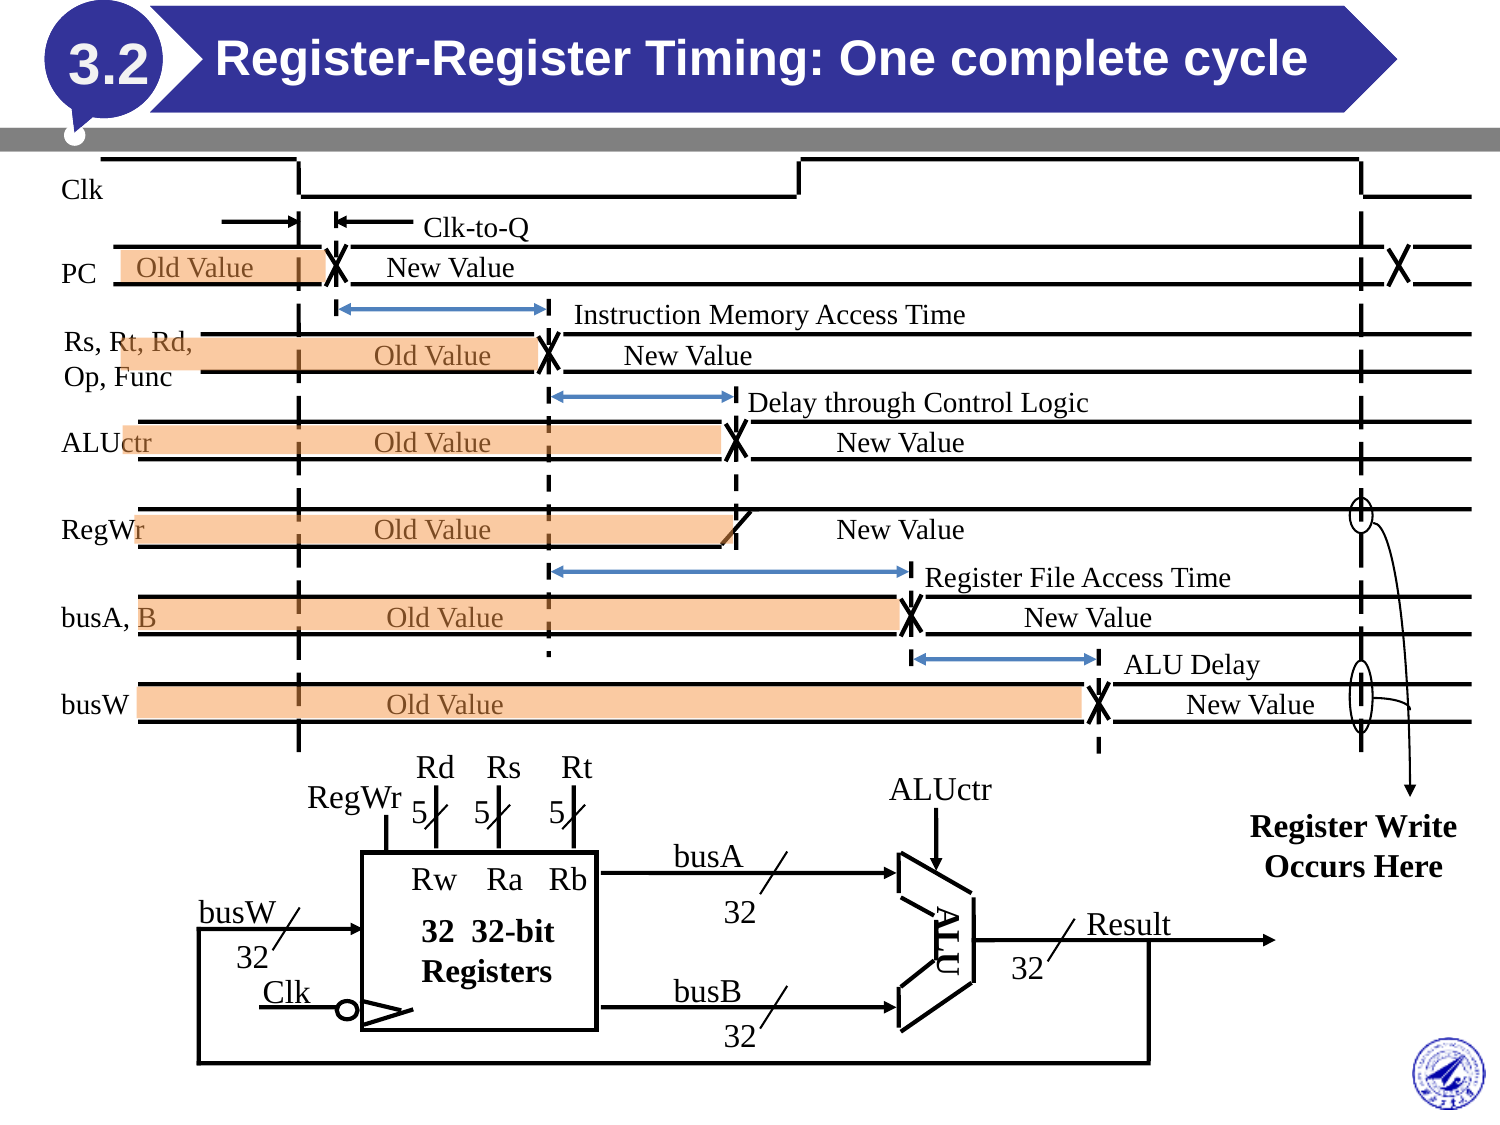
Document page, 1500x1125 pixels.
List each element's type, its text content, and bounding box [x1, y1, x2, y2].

text_box 32 [221, 928, 285, 983]
text_box Rs, Rt, Rd, Op, Func [48, 314, 236, 400]
text_box busW [183, 883, 292, 938]
text_box RegWr [46, 503, 174, 553]
text_box 32 [996, 939, 1061, 994]
text_box Rt [546, 737, 608, 793]
text_box Old Value [358, 456, 511, 466]
text_box [550, 565, 909, 578]
text_box [132, 513, 735, 546]
text_box New Value [1008, 590, 1186, 641]
text_box [118, 336, 540, 372]
text_box busA, B [46, 590, 174, 641]
text_box Old Value [371, 590, 524, 597]
text_box Old Value [121, 284, 274, 291]
text_box Register File Access Time [909, 550, 1247, 601]
text_box Rs [471, 737, 537, 793]
text_box [1373, 522, 1409, 705]
text_box [1373, 710, 1417, 796]
text_box Old Value [371, 678, 524, 684]
text_box [287, 922, 364, 936]
text_box 32 32-bit Registers [406, 902, 570, 997]
text_box New Value [371, 240, 549, 291]
text_box Rb [533, 849, 603, 905]
text_box 5 [396, 782, 443, 837]
text_box [221, 215, 301, 228]
text_box New Value [1171, 678, 1349, 728]
picture [1412, 1037, 1486, 1110]
text_box [1349, 497, 1373, 534]
text_box [338, 303, 547, 316]
text_box busB [658, 961, 758, 1017]
text_box Clk [247, 962, 326, 1018]
text_box New Value [608, 328, 786, 378]
text_box Old Value [358, 503, 511, 513]
text_box [913, 653, 1097, 666]
list 3.2 [37, 19, 175, 113]
text_box Old Value [121, 240, 274, 248]
text_box Old Value [371, 720, 524, 728]
text_box [774, 1001, 893, 1014]
text_box [1349, 660, 1373, 734]
title Register-Register Timing: One complete cycle [200, 18, 1398, 125]
text_box [550, 390, 732, 403]
text_box Old Value [358, 372, 511, 378]
text_box New Value [821, 503, 999, 553]
text_box Clk [46, 163, 119, 213]
text_box [334, 215, 414, 228]
text_box busW [46, 678, 174, 728]
text_box Old Value [358, 546, 511, 553]
text_box Old Value [371, 632, 524, 641]
text_box 32 [708, 883, 772, 938]
text_box ALU Delay [1108, 638, 1276, 688]
text_box Clk-to-Q [408, 200, 545, 240]
text_box ALUctr [873, 760, 1011, 815]
text_box [135, 684, 1084, 720]
text_box ALUctr [46, 415, 174, 466]
text_box busA [658, 827, 759, 882]
text_box Register Write Occurs Here [1234, 796, 1473, 892]
text_box [336, 1001, 358, 1020]
text_box RegWr [292, 768, 400, 823]
text_box Ra [471, 849, 533, 902]
text_box Old Value [358, 415, 511, 423]
text_box [1373, 697, 1411, 710]
text_box [118, 248, 328, 284]
text_box Result [1071, 894, 1187, 949]
text_box PC [46, 246, 121, 297]
text_box [361, 852, 597, 1031]
text_box 5 [533, 782, 581, 837]
text_box [1187, 933, 1276, 947]
text_box New Value [821, 426, 999, 466]
text_box [136, 597, 902, 632]
text_box 5 [458, 782, 506, 837]
text_box [121, 423, 723, 456]
text_box Rw [396, 849, 471, 905]
text_box Rd [400, 737, 470, 793]
text_box Delay through Control Logic [732, 375, 1105, 426]
text_box Instruction Memory Access Time [559, 288, 982, 338]
text_box Old Value [358, 328, 511, 336]
text_box 32 [708, 1006, 772, 1061]
text_box [759, 866, 893, 880]
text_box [898, 852, 974, 1032]
